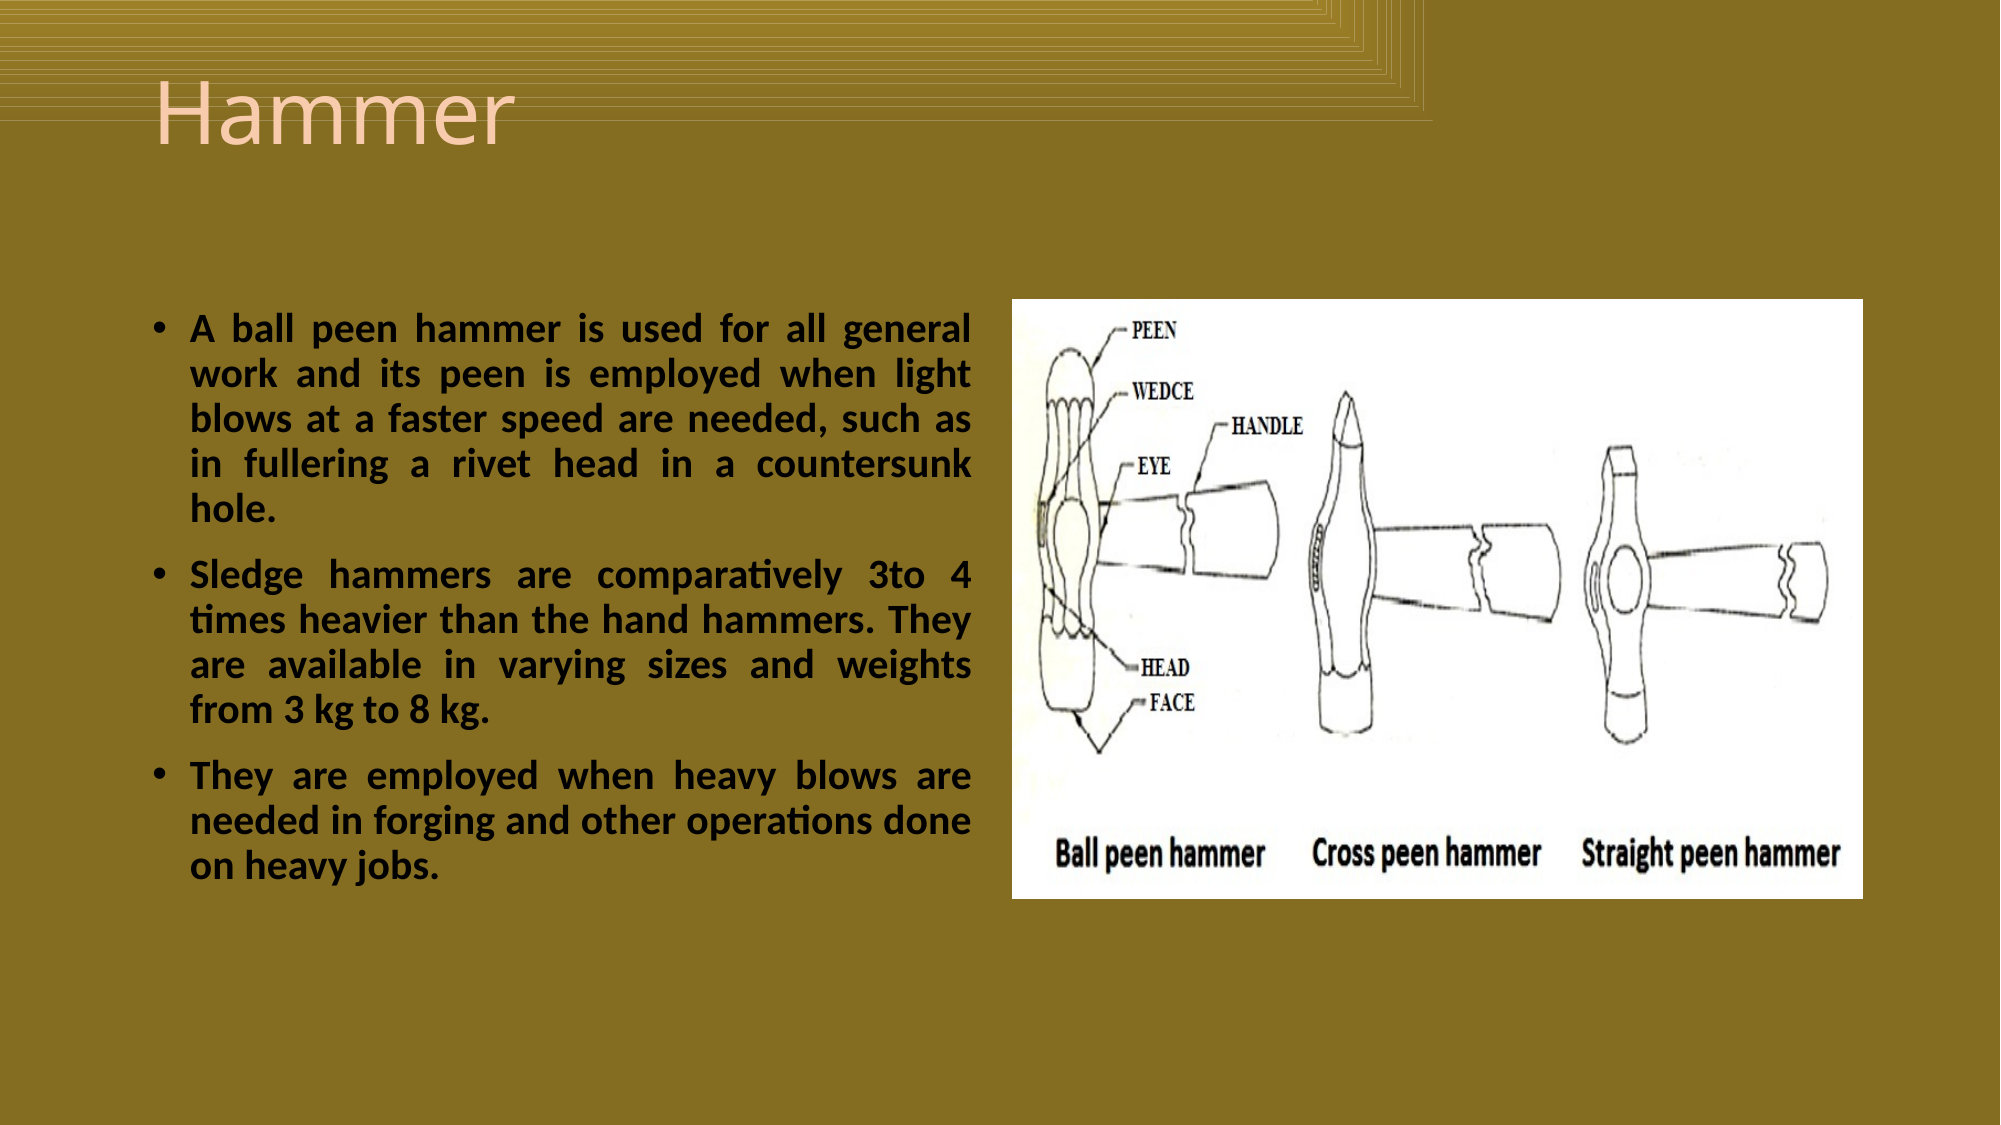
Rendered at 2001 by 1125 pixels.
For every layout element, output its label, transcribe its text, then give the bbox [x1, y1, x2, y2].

title Hammer [137, 59, 1863, 278]
text_box [297, 0, 1772, 46]
list A ball peen hammer is used for all general work and its peen is employed when light blows at a faster speed are needed, such as in fullering a rivet head in a countersunk hole. Sledge hammers are comparatively 3to 4 times heavier than the hand hammers. They are available in varying sizes and weights from 3 kg to 8 kg. They are employed when heavy blows are needed in forging and other operations done on heavy jobs. [137, 299, 988, 1014]
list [1012, 299, 1863, 899]
